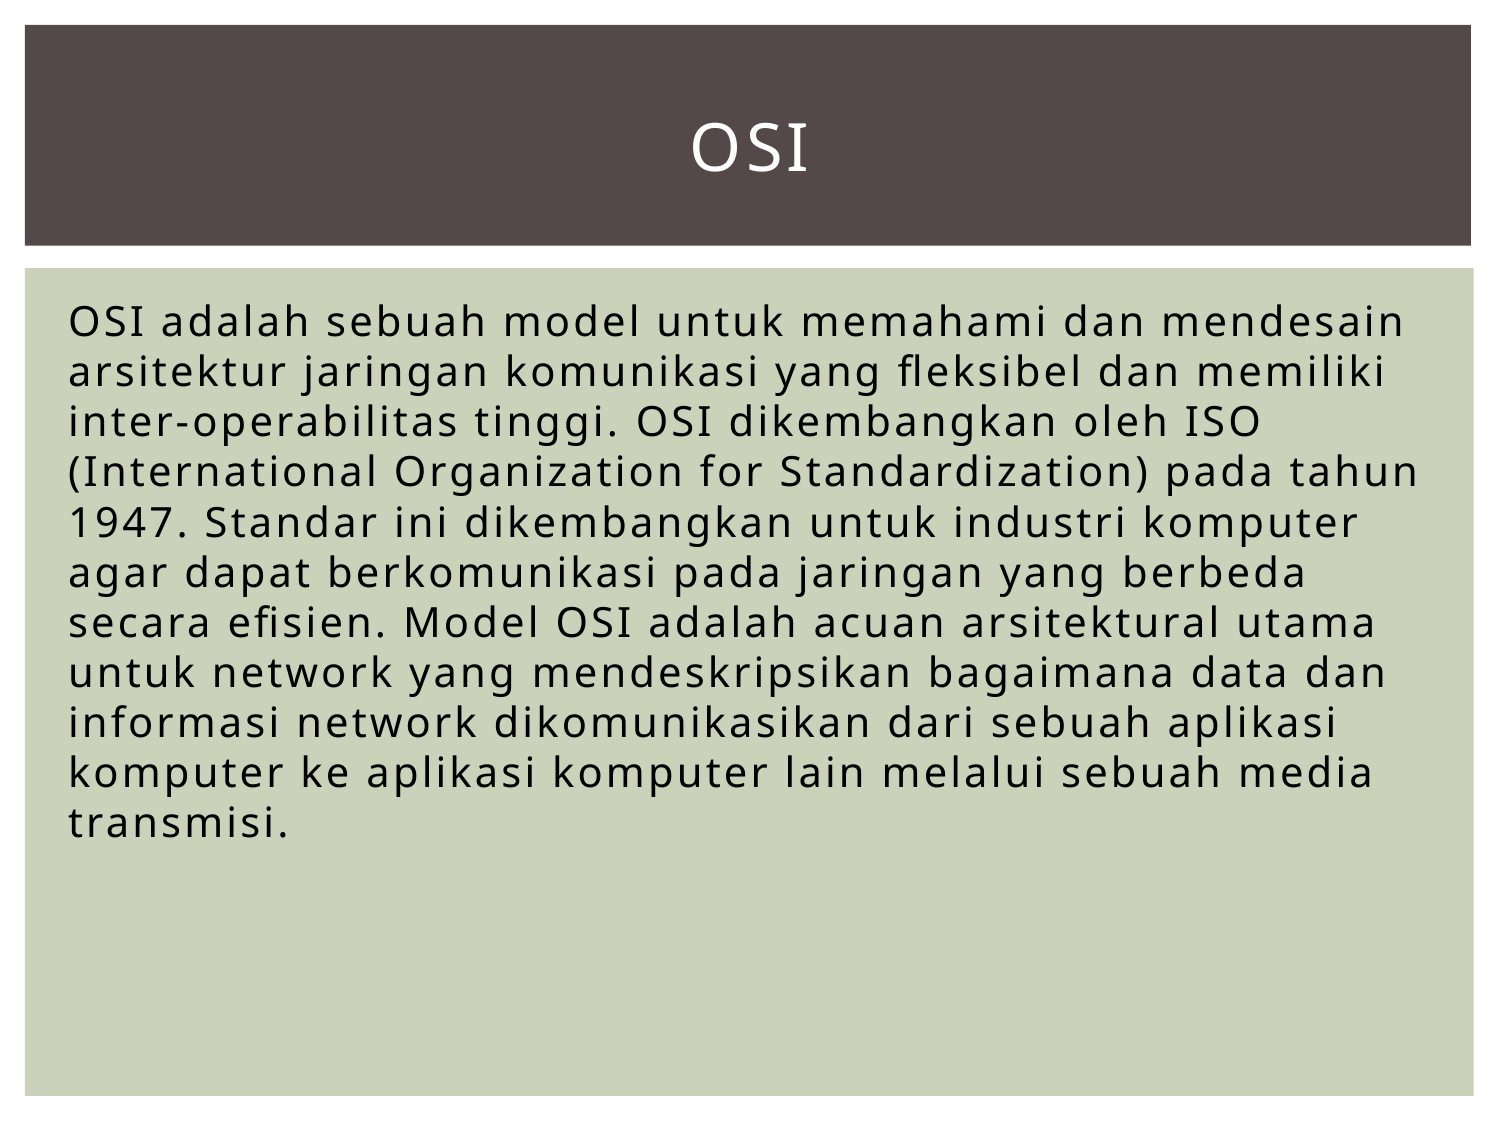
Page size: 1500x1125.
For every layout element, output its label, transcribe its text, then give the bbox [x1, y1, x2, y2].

title osi [62, 58, 1438, 232]
list OSI adalah sebuah model untuk memahami dan mendesain arsitektur jaringan komunikasi yang fleksibel dan memiliki inter-operabilitas tinggi. OSI dikembangkan oleh ISO (International Organization for Standardization) pada tahun 1947. Standar ini dikembangkan untuk industri komputer agar dapat berkomunikasi pada jaringan yang berbeda secara efisien. Model OSI adalah acuan arsitektural utama untuk network yang mendeskripsikan bagaimana data dan informasi network dikomunikasikan dari sebuah aplikasi komputer ke aplikasi komputer lain melalui sebuah media transmisi. [53, 287, 1459, 1106]
